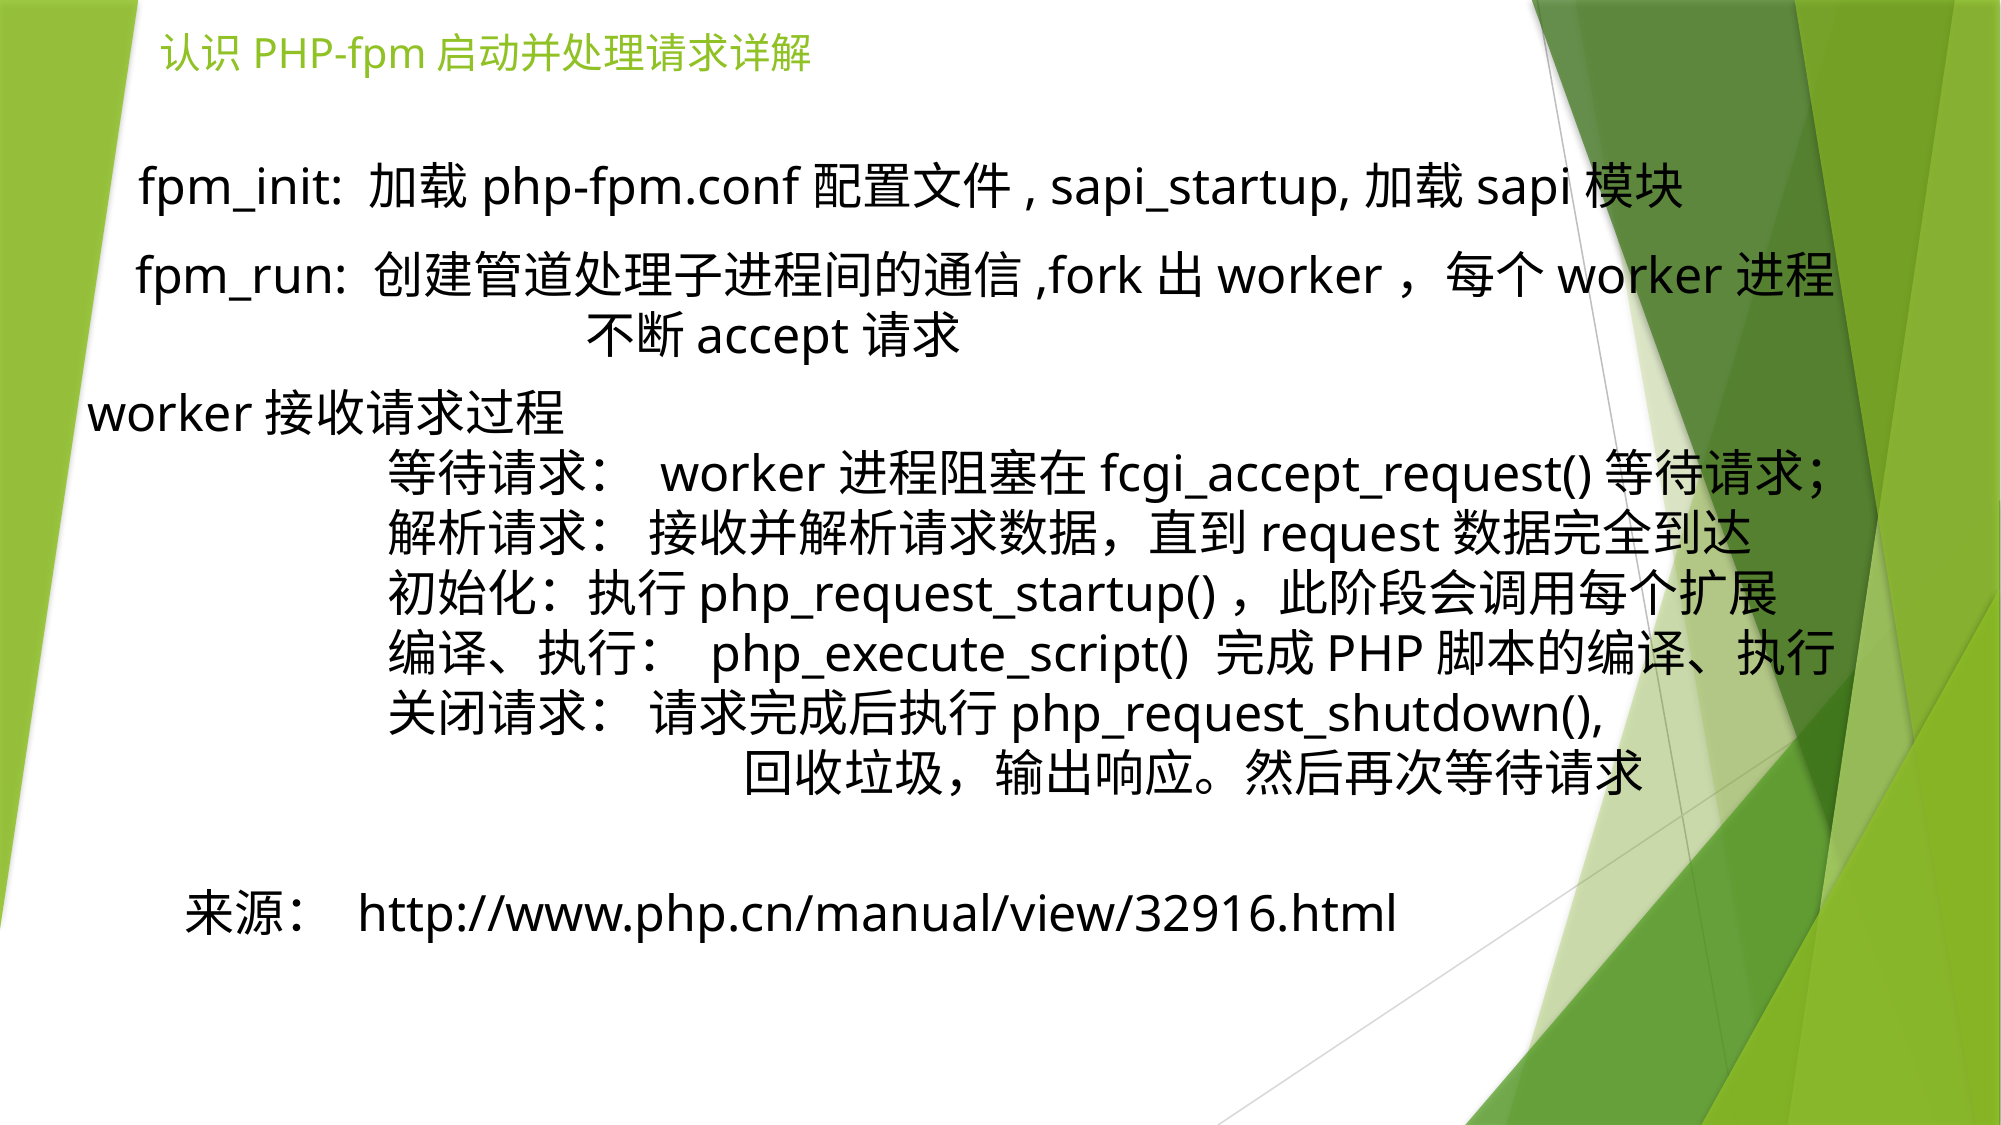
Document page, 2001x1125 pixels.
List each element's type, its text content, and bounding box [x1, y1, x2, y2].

text_box fpm_init: 加载php-fpm.conf配置文件, sapi_startup,加载sapi模块 [123, 147, 1700, 223]
text_box 来源： http://www.php.cn/manual/view/32916.html [169, 873, 1415, 949]
text_box worker接收请求过程 等待请求： worker进程阻塞在fcgi_accept_request()等待请求； 解析请求： 接收并解析请求数据，直到request数据完全到达 初始化：执行php_request_startup()，此阶段会调用每个扩展 编译、执行： php_execute_script() 完成PHP脚本的编译、执行 关闭请求： 请求完成后执行php_request_shutdown(), 回收垃圾，输出响应。然后再次等待请求 [72, 374, 1870, 810]
text_box fpm_run: 创建管道处理子进程间的通信,fork出worker，每个worker进程 不断accept请求 [120, 236, 1851, 372]
title 认识PHP-fpm启动并处理请求详解 [144, 31, 1247, 84]
